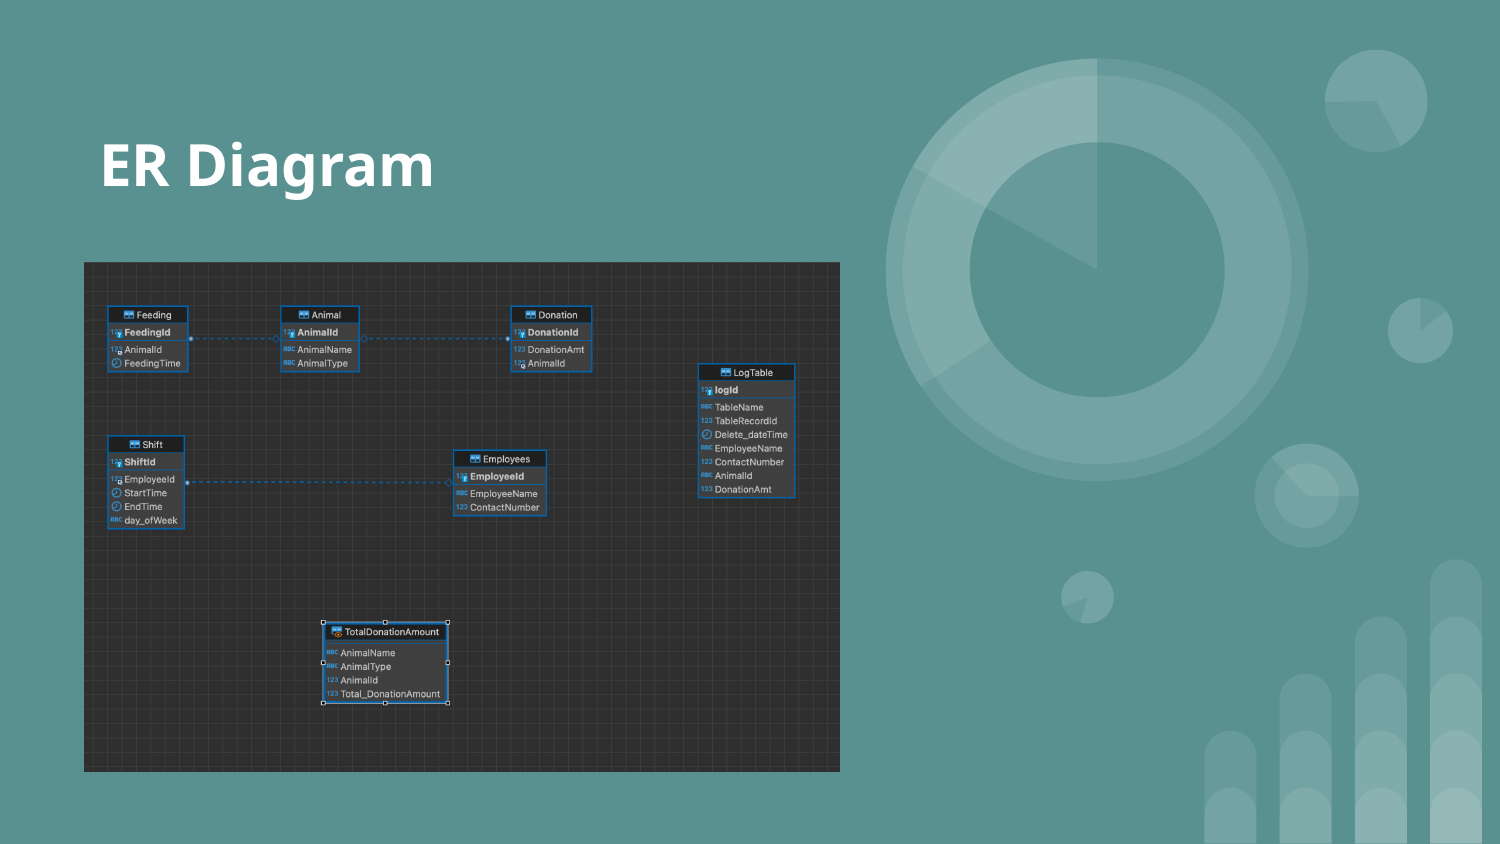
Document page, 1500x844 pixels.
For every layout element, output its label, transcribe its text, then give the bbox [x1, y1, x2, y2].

title ER Diagram [84, 59, 783, 262]
picture [84, 262, 840, 773]
